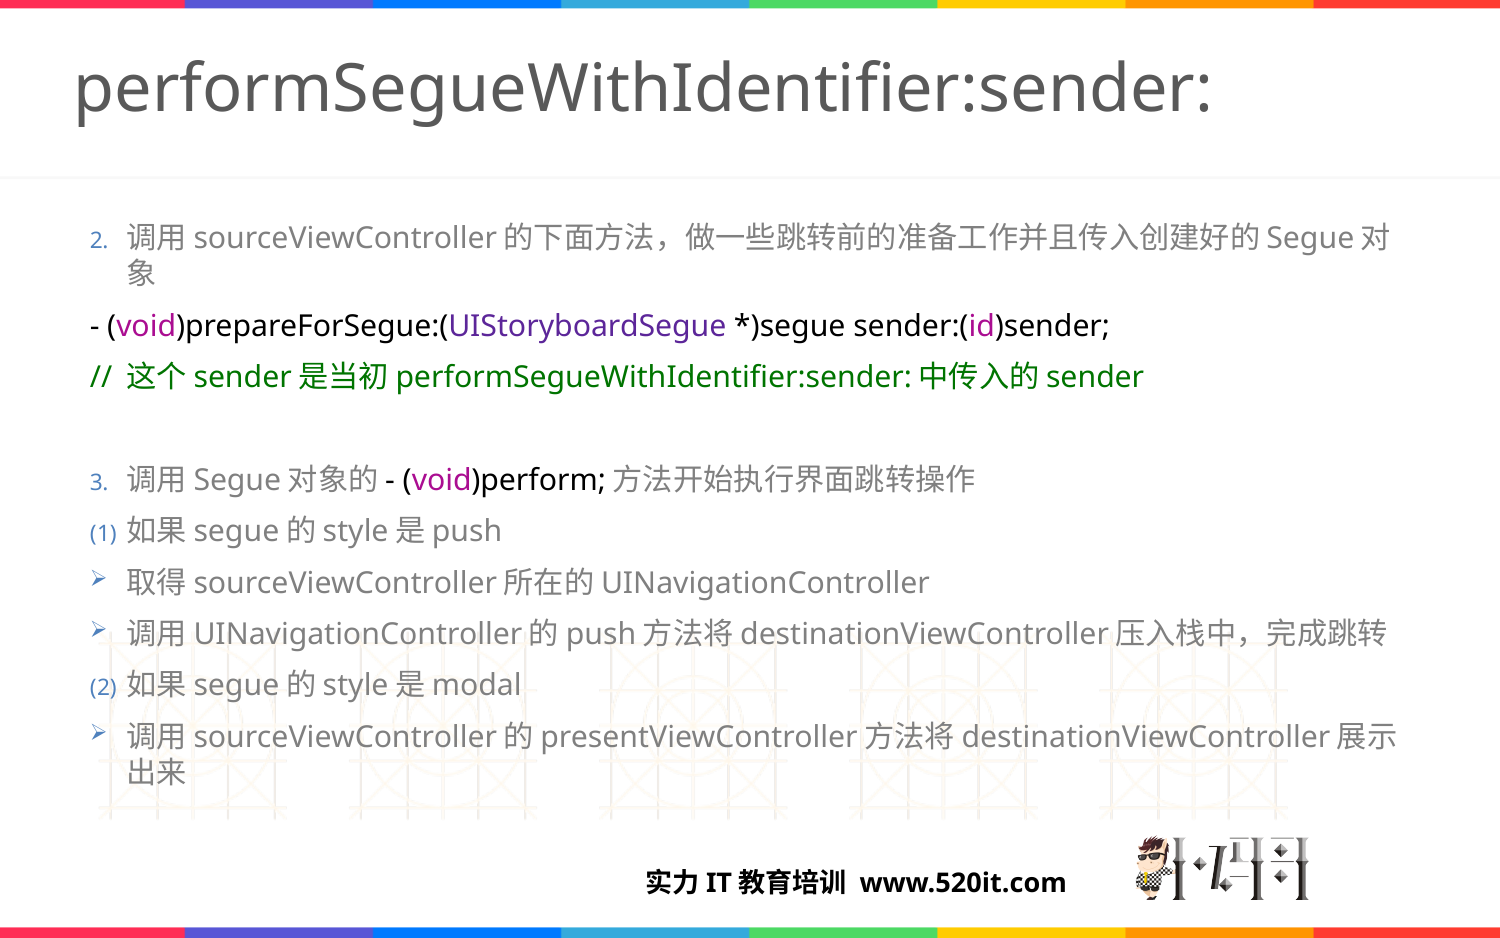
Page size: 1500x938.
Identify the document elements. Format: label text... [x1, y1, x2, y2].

list 调用sourceViewController的下面方法，做一些跳转前的准备工作并且传入创建好的Segue对象 - (void)prepareForSegue:(UIStoryboardSegue *)segue sender:(id)sender; // 这个sender是当初performSegueWithIdentifier:sender:中传入的sender 调用Segue对象的- (void)perform;方法开始执行界面跳转操作 如果segue的style是push 取得sourceViewController所在的UINavigationController 调用UINavigationController的push方法将destinationViewController压入栈中，完成跳转 如果segue的style是modal 调用sourceViewController的presentViewController方法将destinationViewController展示出来 [75, 210, 1425, 833]
picture [0, 180, 1500, 938]
title performSegueWithIdentifier:sender: [58, 37, 1409, 194]
picture [0, 0, 1500, 176]
